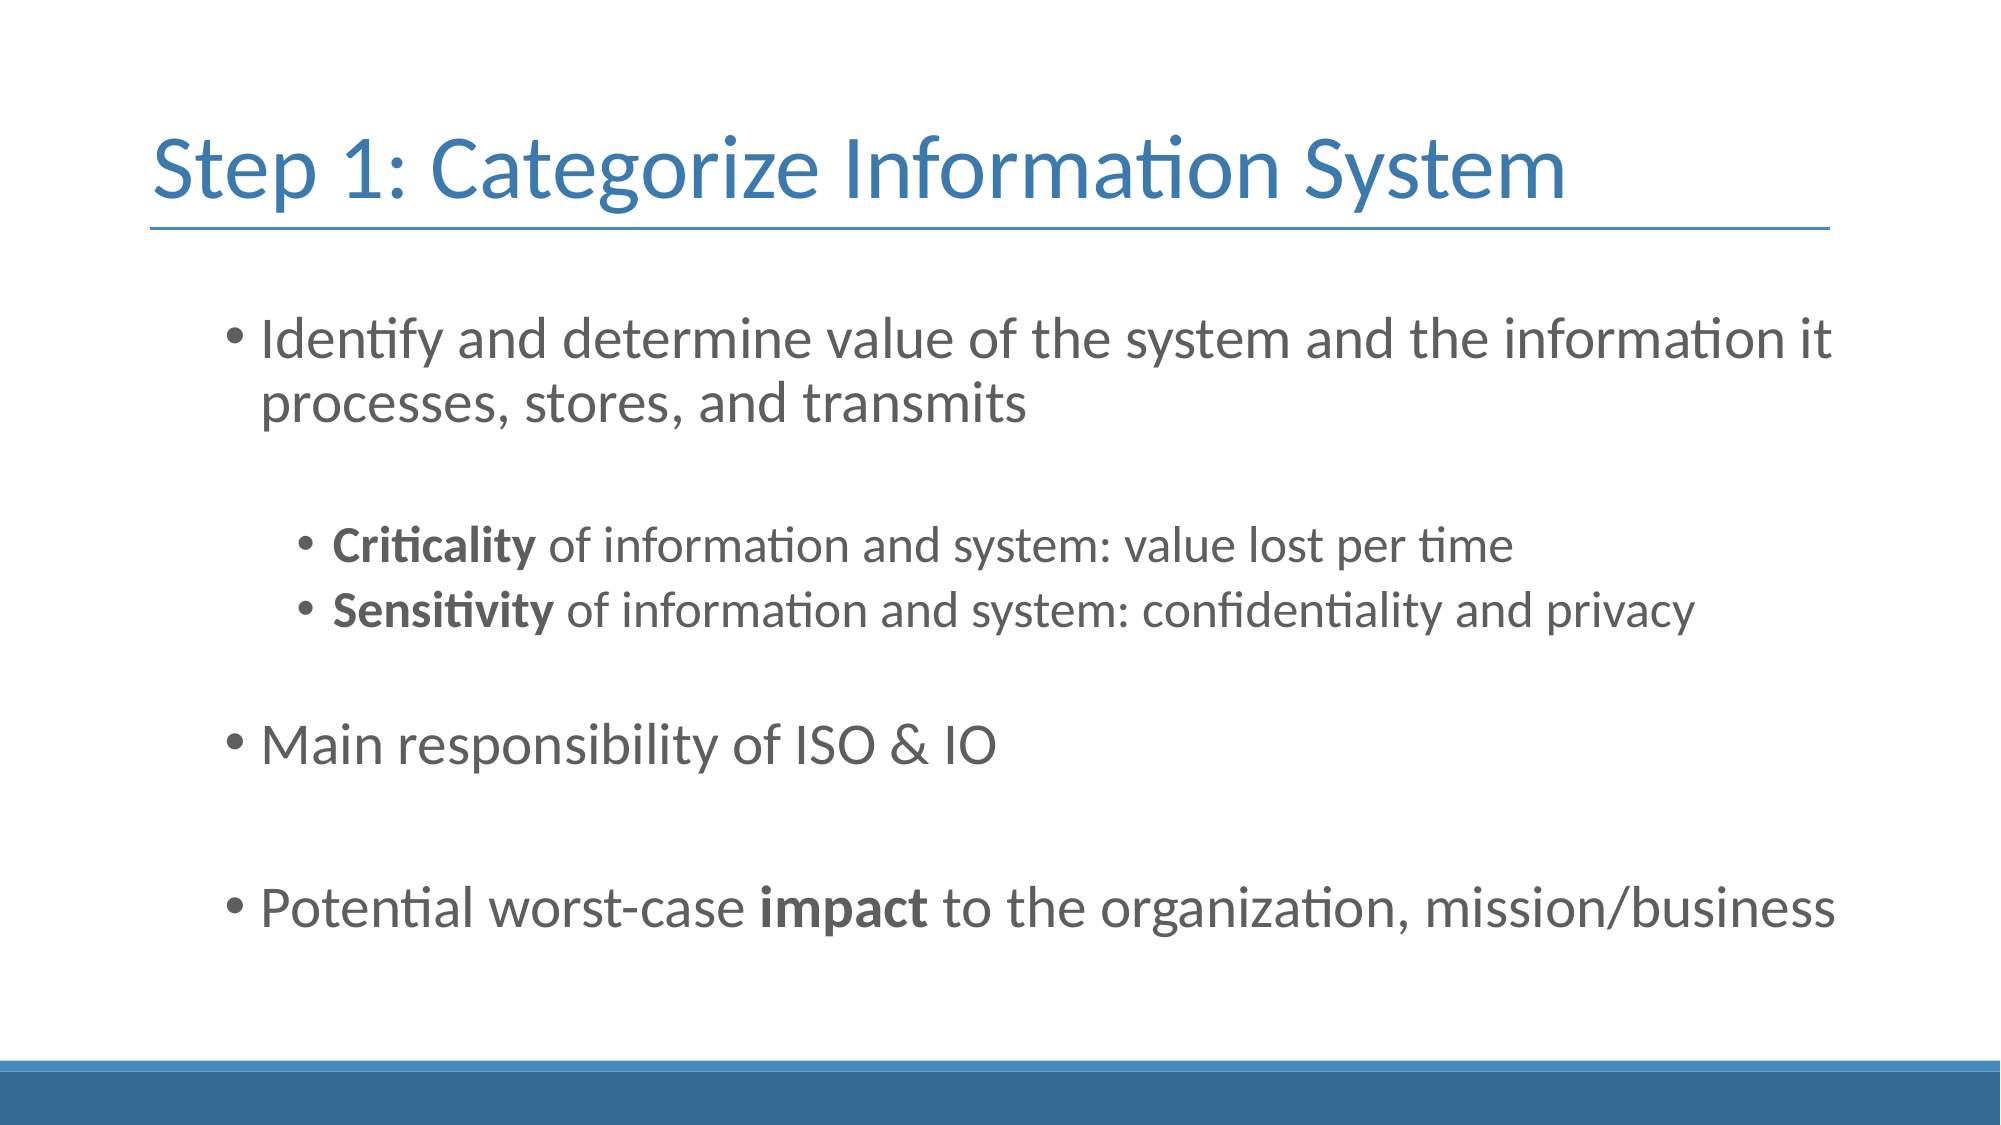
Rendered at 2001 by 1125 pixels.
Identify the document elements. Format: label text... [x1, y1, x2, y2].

title Step 1: Categorize Information System [137, 59, 1863, 278]
list Identify and determine value of the system and the information it processes, stores, and transmits Criticality of information and system: value lost per time Sensitivity of information and system: confidentiality and privacy Main responsibility of ISO & IO Potential worst-case impact to the organization, mission/business [137, 299, 1863, 1014]
